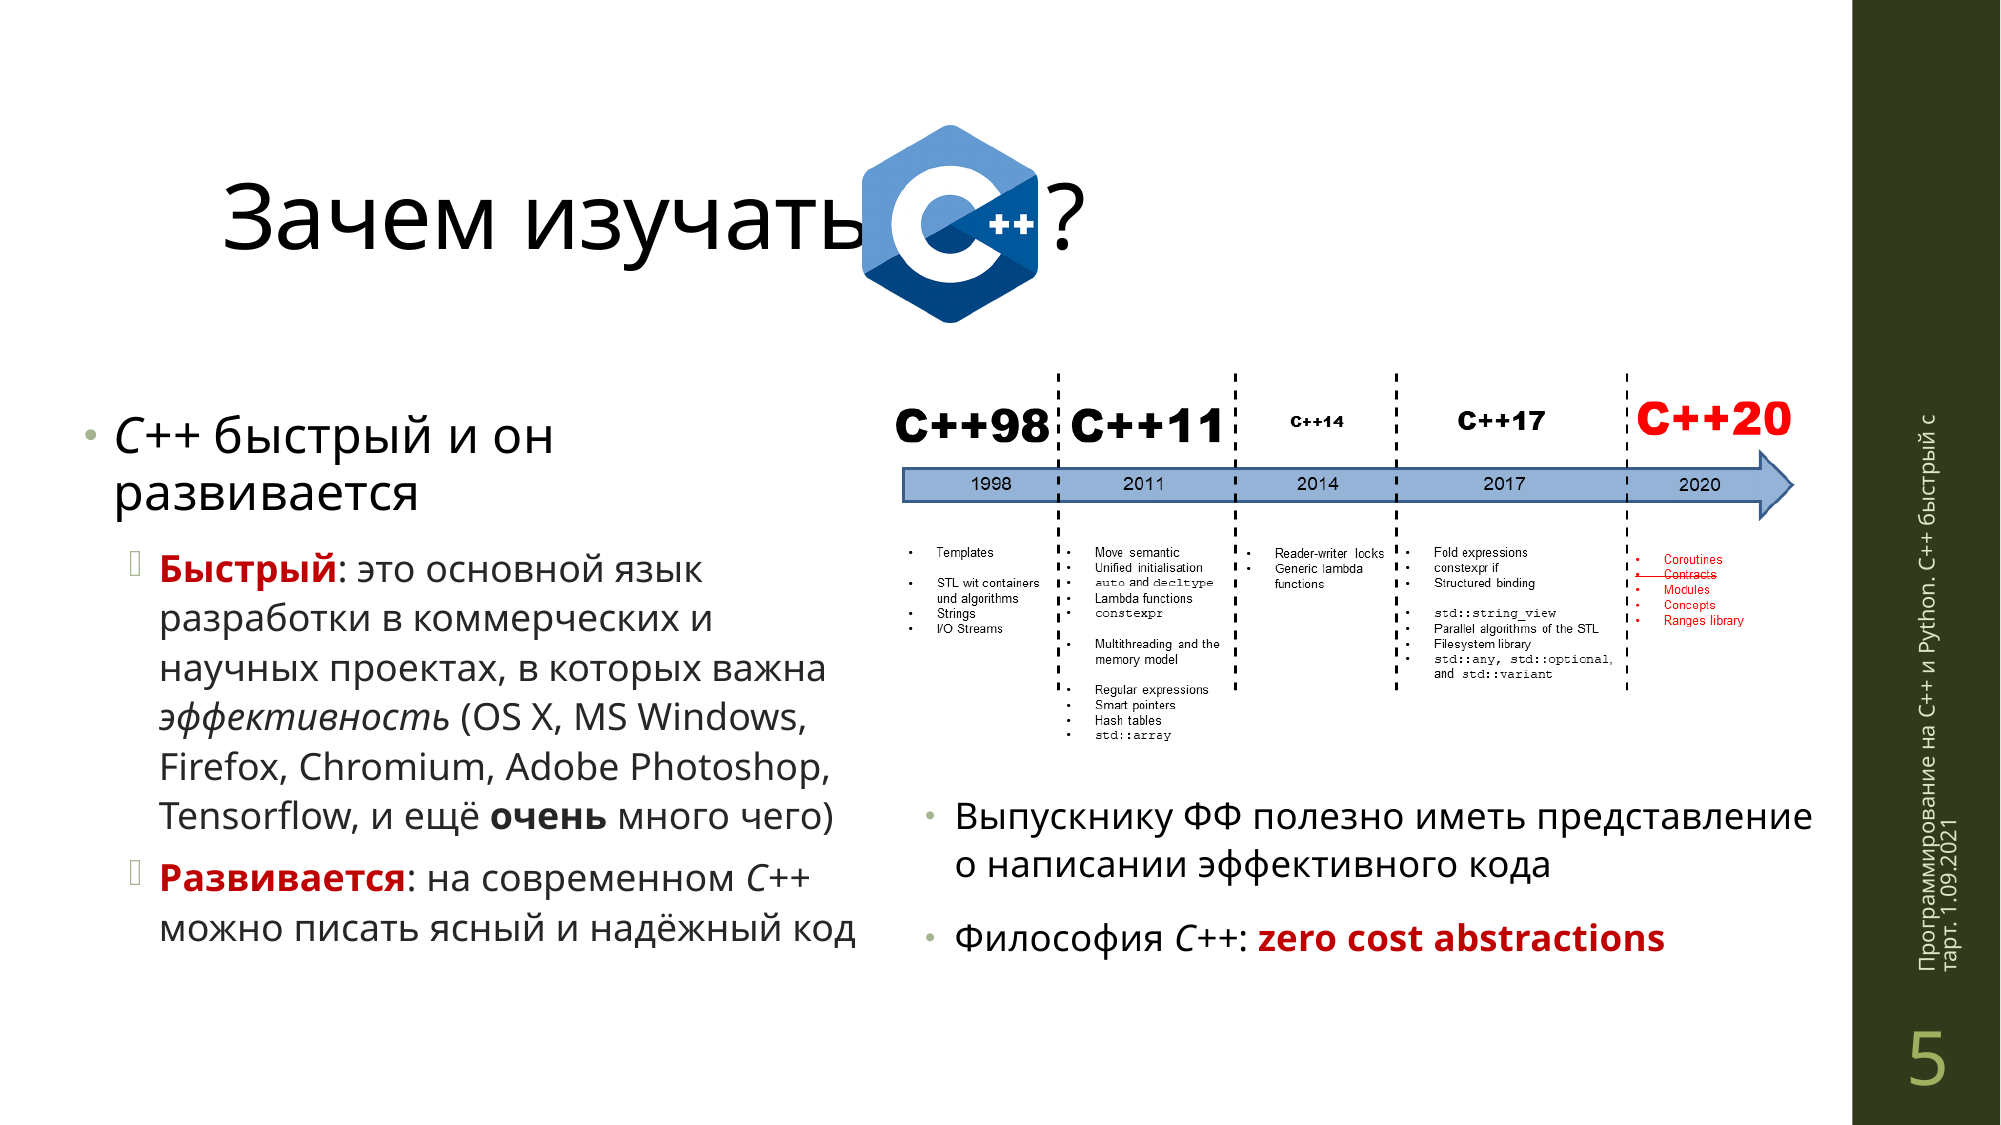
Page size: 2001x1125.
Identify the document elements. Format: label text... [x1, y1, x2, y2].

picture [859, 360, 1808, 749]
text_box Выпускнику ФФ полезно иметь представление о написании эффективного кода Философия C++: zero cost abstractions [910, 780, 1833, 1013]
list C++ быстрый и он развивается Быстрый: это основной язык разработки в коммерческих и научных проектах, в которых важна эффективность (OS X, MS Windows, Firefox, Chromium, Adobe Photoshop, Tensorflow, и ещё очень много чего) Развивается: на современном C++ можно писать ясный и надёжный код [68, 399, 891, 1014]
title Зачем изучать C+ ? [206, 60, 1797, 278]
picture [862, 125, 1038, 324]
slide_number 5 [1852, 1012, 2000, 1110]
footer Программирование на C++ и Python. C++ быстрый старт. 1.09.2021 [1897, 400, 1958, 988]
